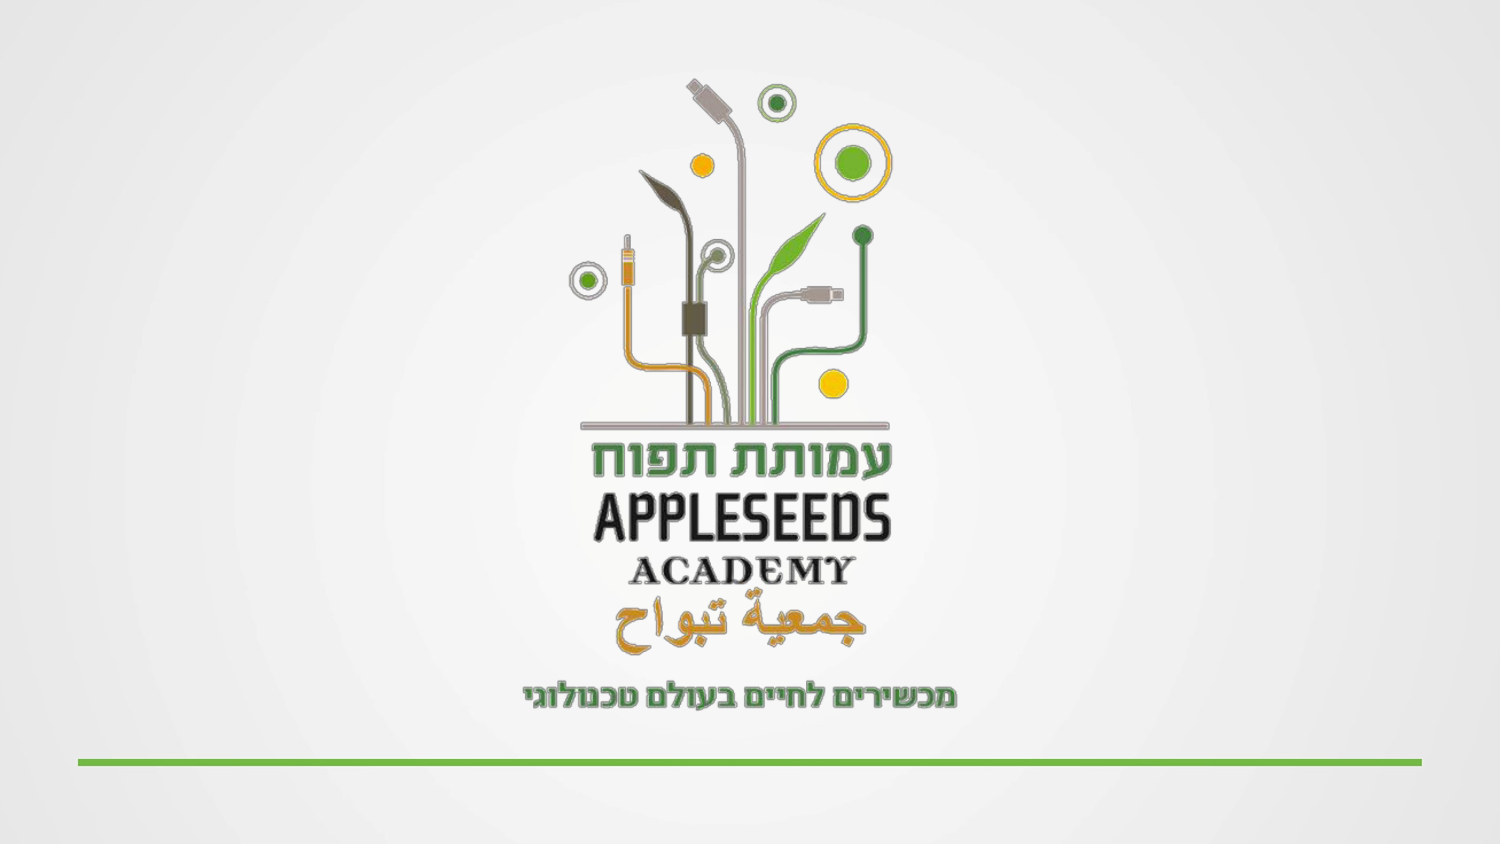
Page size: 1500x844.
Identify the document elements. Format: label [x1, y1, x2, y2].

text_box [422, 67, 1078, 722]
picture [0, 0, 1500, 844]
